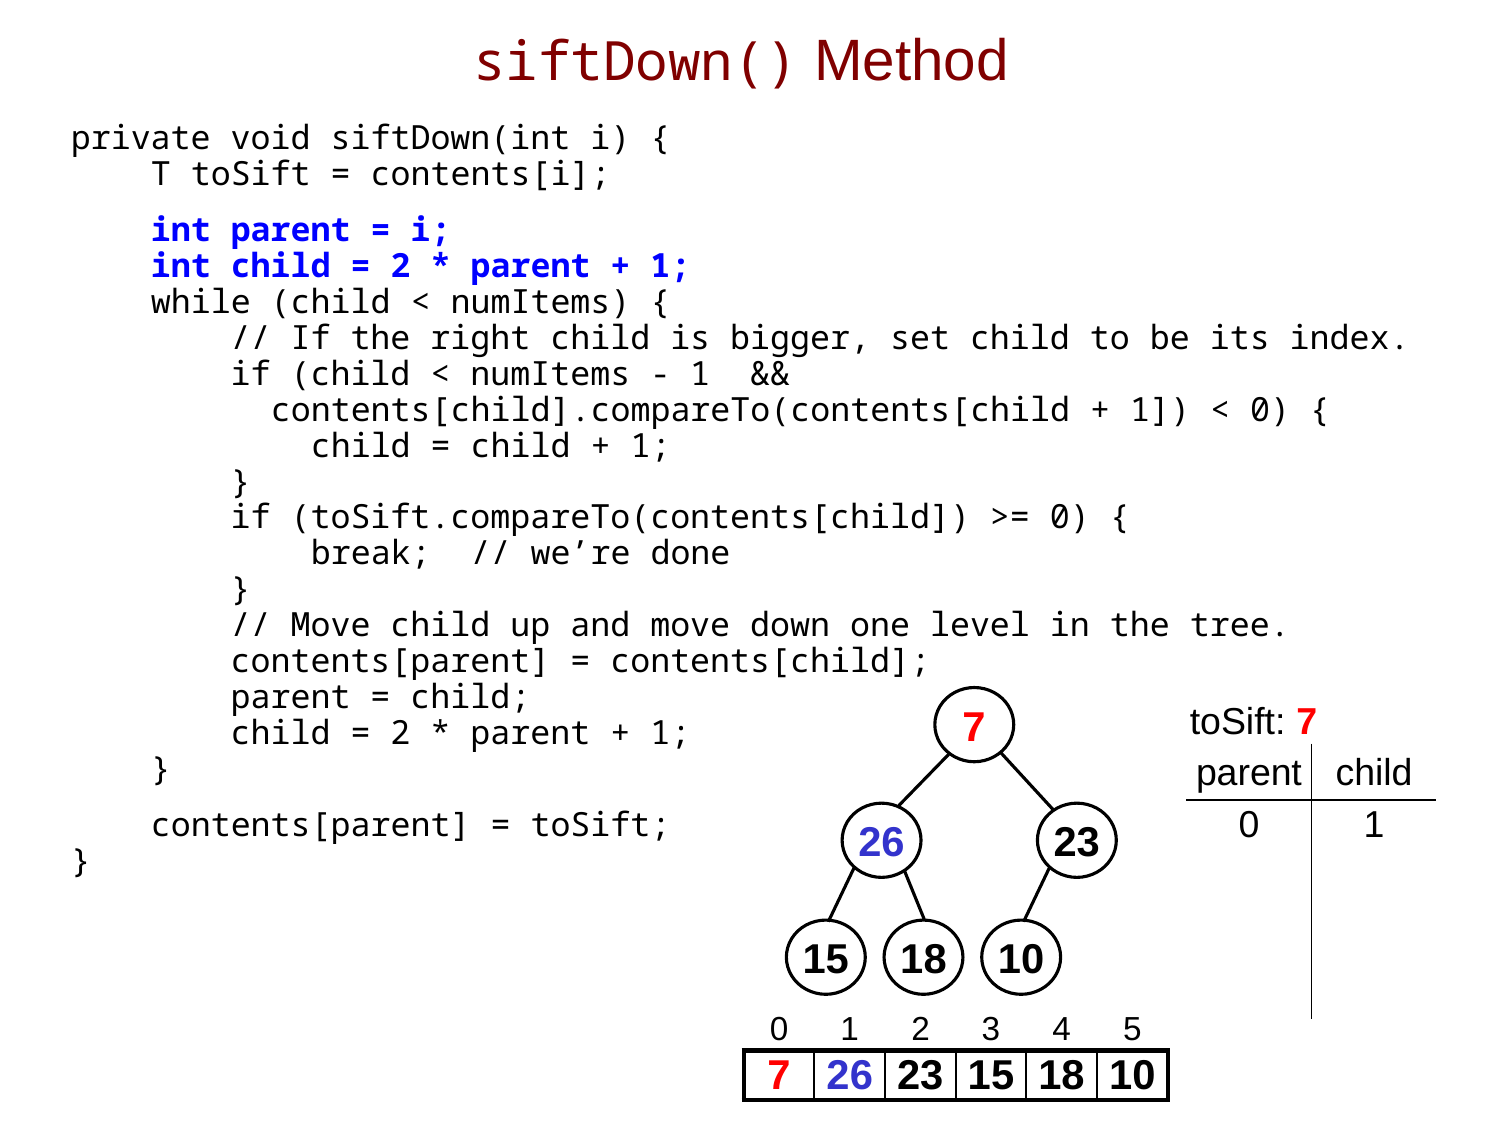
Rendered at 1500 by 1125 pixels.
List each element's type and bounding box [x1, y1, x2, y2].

table_cell [1098, 1053, 1166, 1098]
table_cell [815, 1053, 884, 1098]
table_cell [1186, 801, 1311, 1019]
table_header [744, 1008, 1168, 1048]
text_box [786, 687, 1117, 995]
table_header [1186, 744, 1311, 799]
list [55, 113, 1500, 1035]
text_box [1175, 689, 1332, 750]
table_cell [746, 1053, 813, 1098]
table_cell [1312, 801, 1436, 1019]
table_cell [1027, 1053, 1096, 1098]
table_header [1312, 744, 1436, 799]
title [96, 0, 1386, 113]
table_cell [886, 1053, 955, 1098]
table_cell [957, 1053, 1025, 1098]
